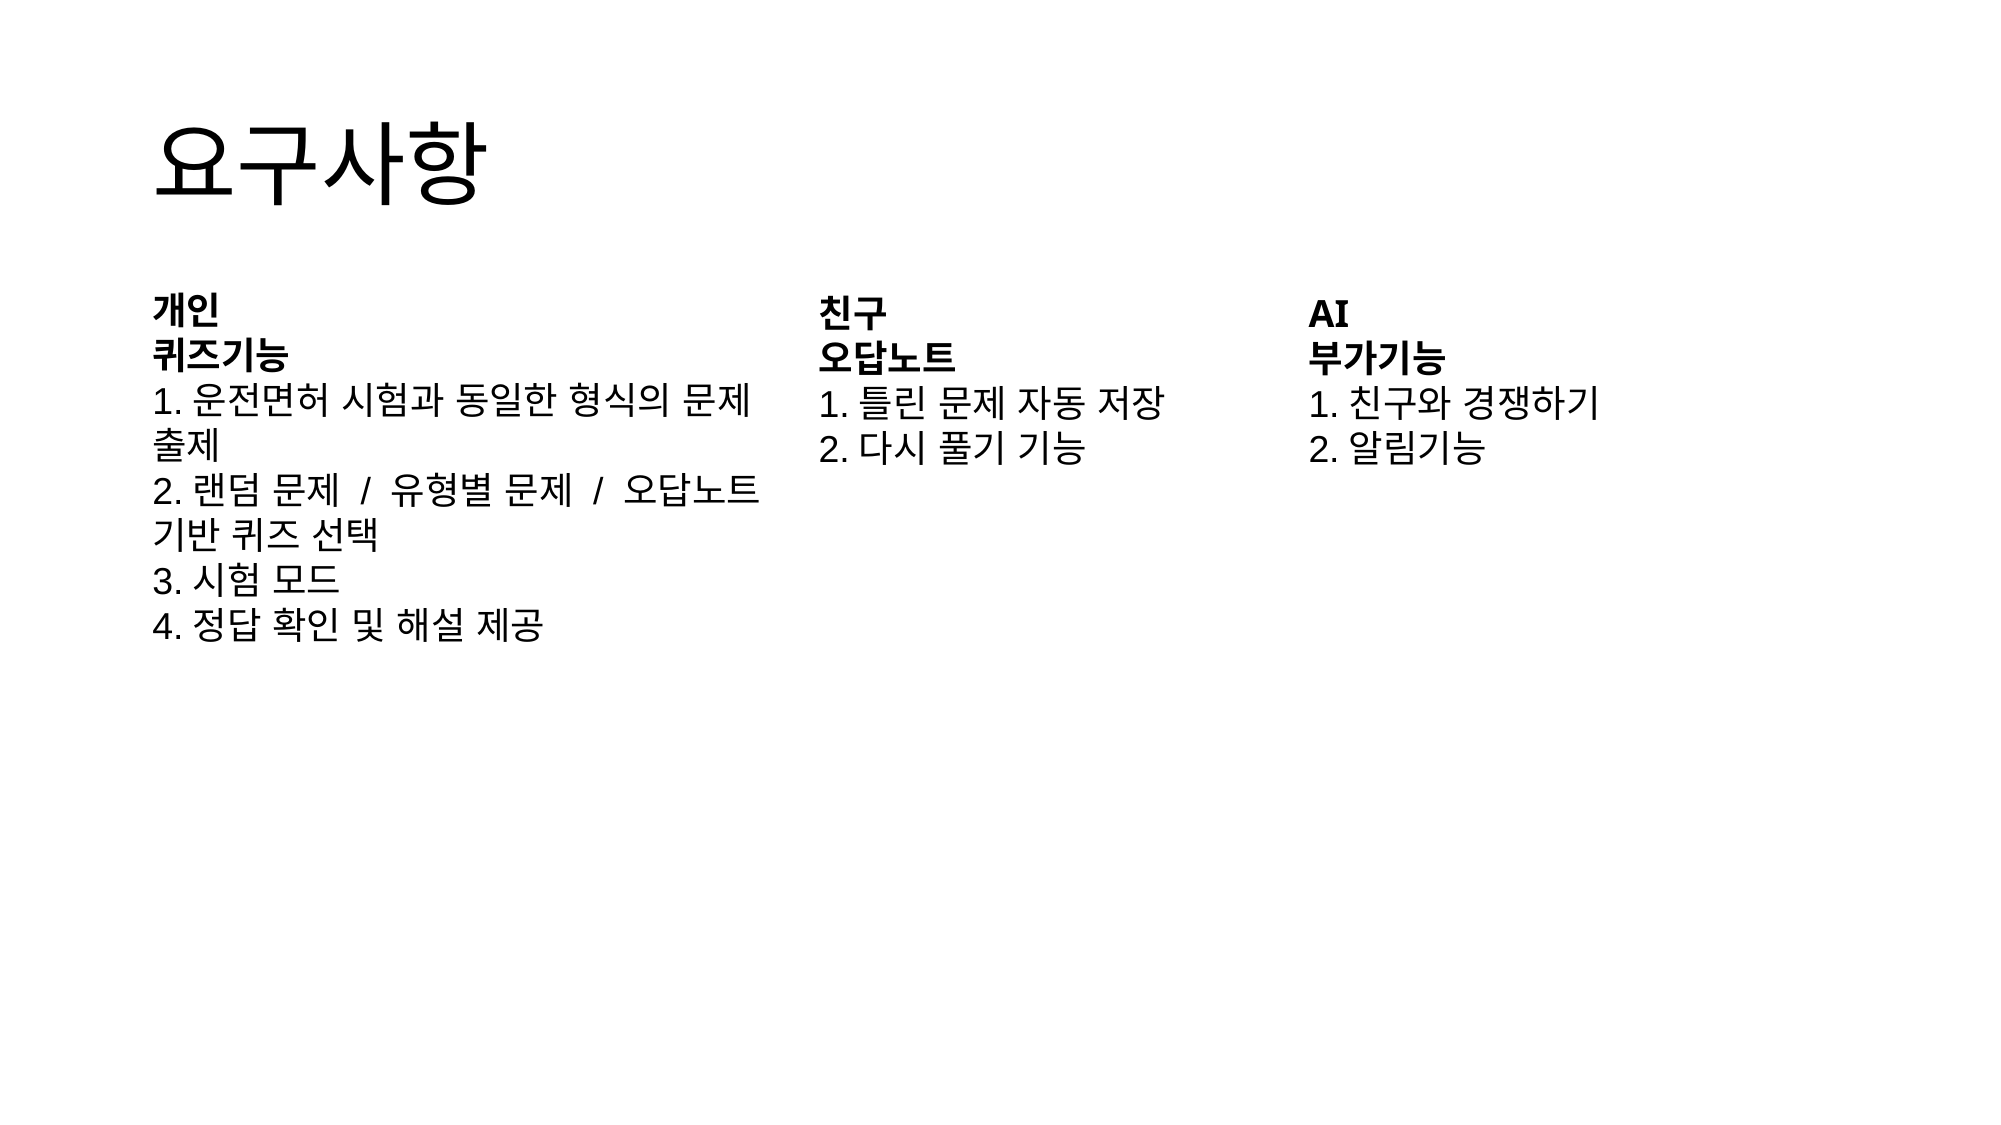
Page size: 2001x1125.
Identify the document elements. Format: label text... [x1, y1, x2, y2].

title 요구사항 [137, 59, 1863, 278]
text_box 친구 오답노트 1.틀린 문제 자동 저장 2.다시 풀기 기능 [803, 282, 1293, 478]
list 개인 퀴즈기능 1.운전면허 시험과 동일한 형식의 문제 출제 2.랜덤 문제 / 유형별 문제 / 오답노트 기반 퀴즈 선택 3.시험 모드 4.정답 확인 및 해설 제공 [137, 140, 804, 793]
text_box AI 부가기능 1.친구와 경쟁하기 2.알림기능 [1293, 282, 1842, 478]
